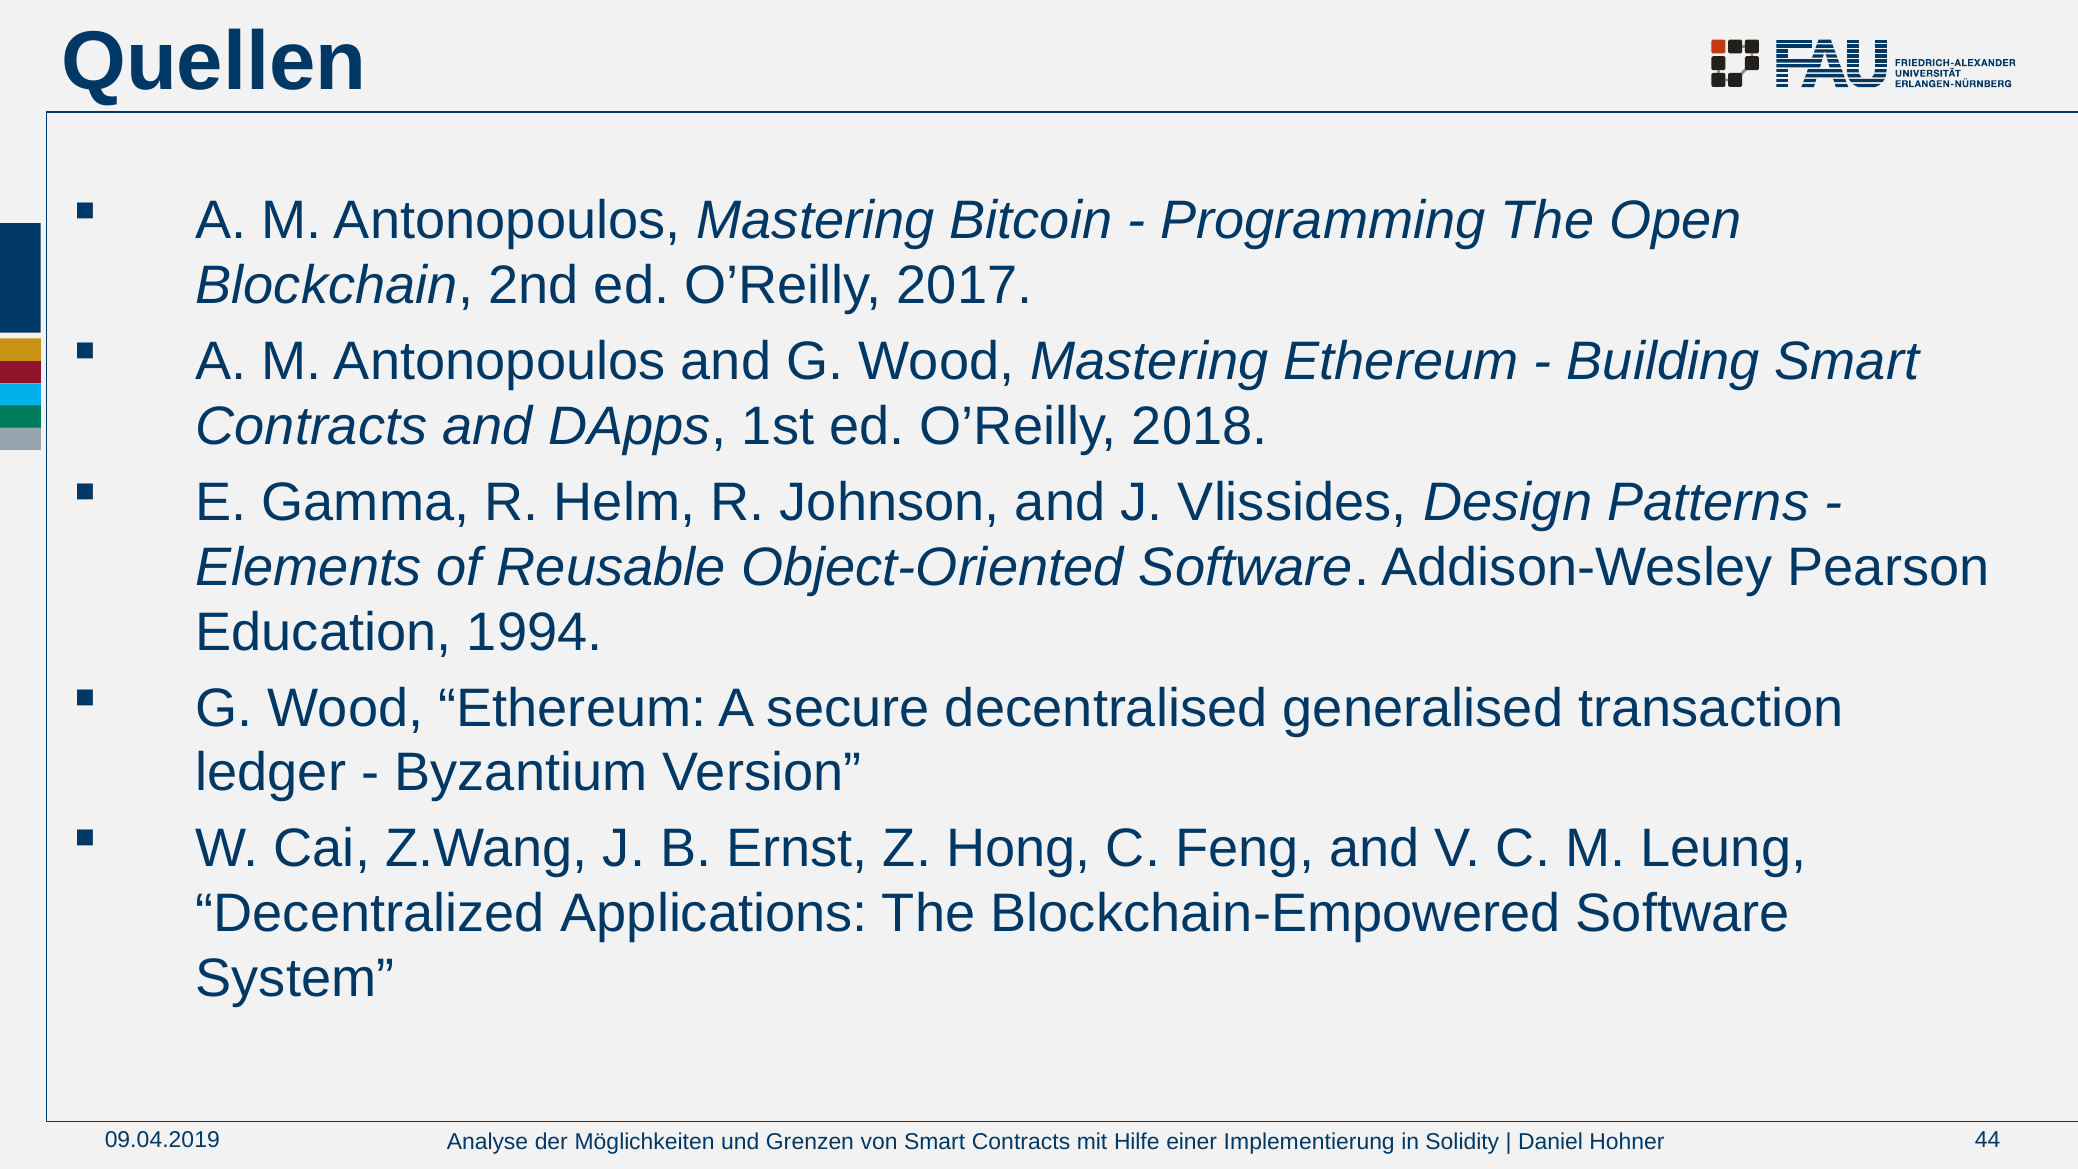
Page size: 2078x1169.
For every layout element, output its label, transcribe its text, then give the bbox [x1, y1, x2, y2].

list A. M. Antonopoulos, Mastering Bitcoin - Programming The Open Blockchain, 2nd ed. O’Reilly, 2017. A. M. Antonopoulos and G. Wood, Mastering Ethereum - Building Smart Contracts and DApps, 1st ed. O’Reilly, 2018. E. Gamma, R. Helm, R. Johnson, and J. Vlissides, Design Patterns - Elements of Reusable Object-Oriented Software. Addison-Wesley Pearson Education, 1994. G. Wood, “Ethereum: A secure decentralised generalised transaction ledger - Byzantium Version” W. Cai, Z.Wang, J. B. Ernst, Z. Hong, C. Feng, and V. C. M. Leung, “Decentralized Applications: The Blockchain-Empowered Software System” [72, 184, 2006, 985]
title Quellen [46, 9, 1839, 103]
